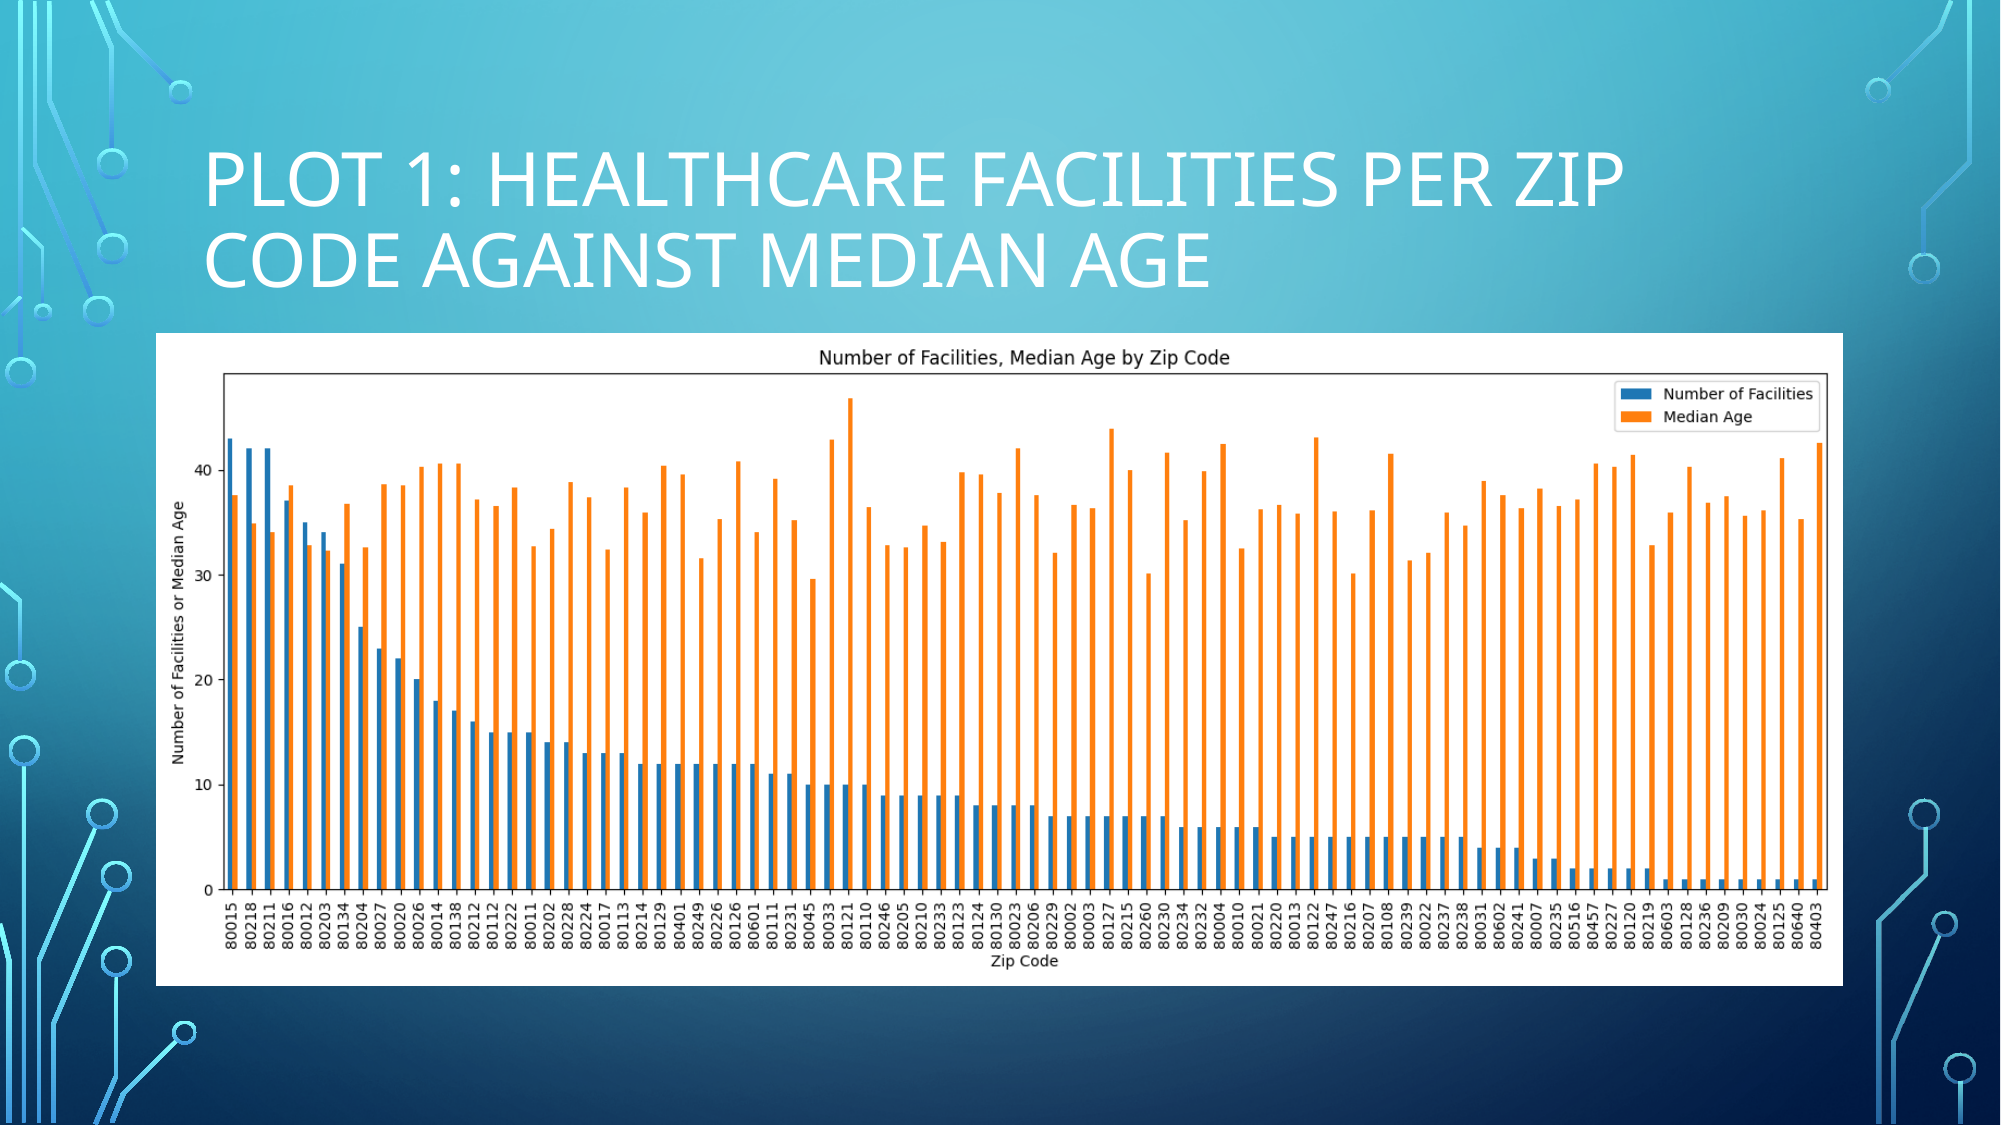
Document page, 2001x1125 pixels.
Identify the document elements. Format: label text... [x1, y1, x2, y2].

title Plot 1: Healthcare facilities per zip code against Median age [187, 101, 1813, 332]
picture [156, 332, 1844, 987]
